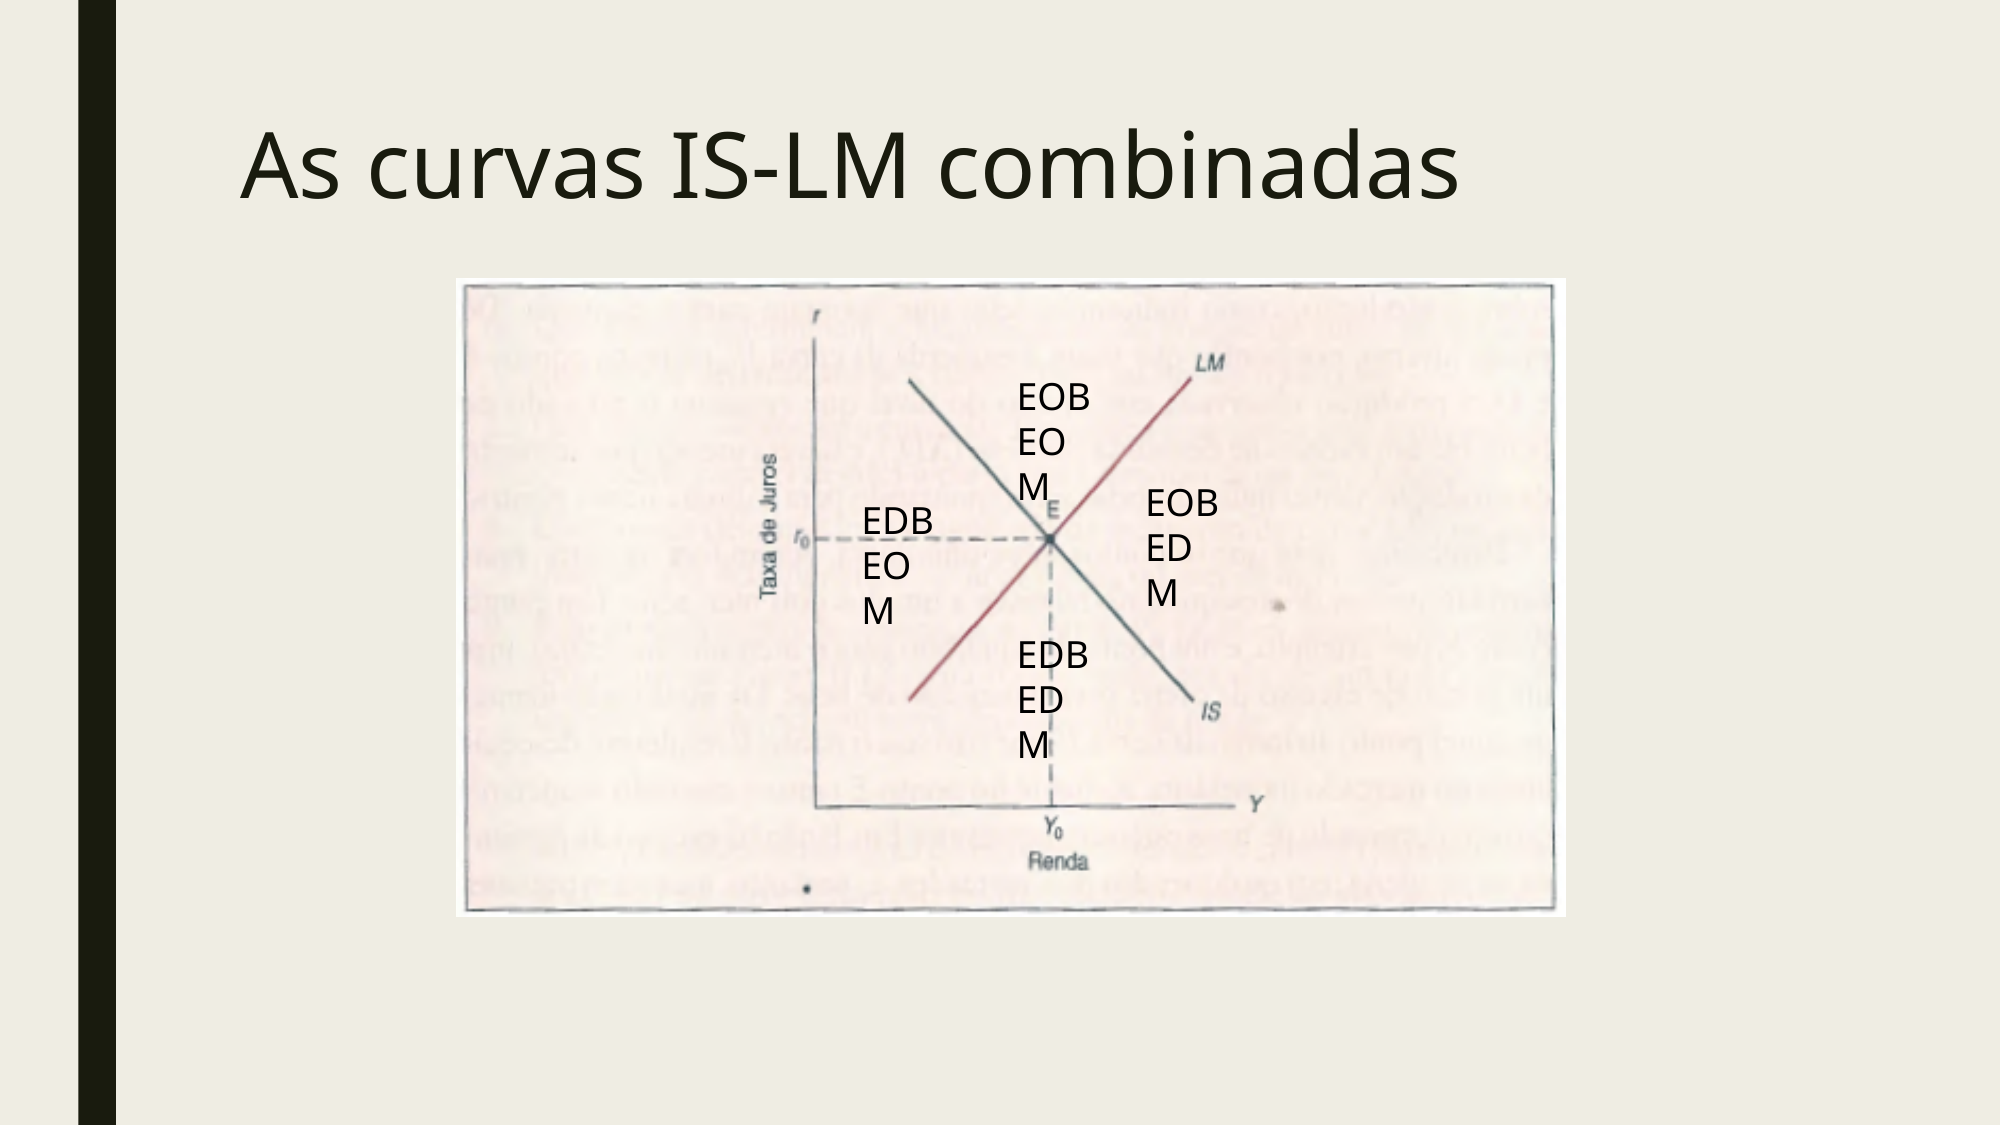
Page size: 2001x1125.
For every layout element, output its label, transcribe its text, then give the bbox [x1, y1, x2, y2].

picture [456, 278, 1567, 918]
title As curvas IS-LM combinadas [225, 112, 1800, 357]
